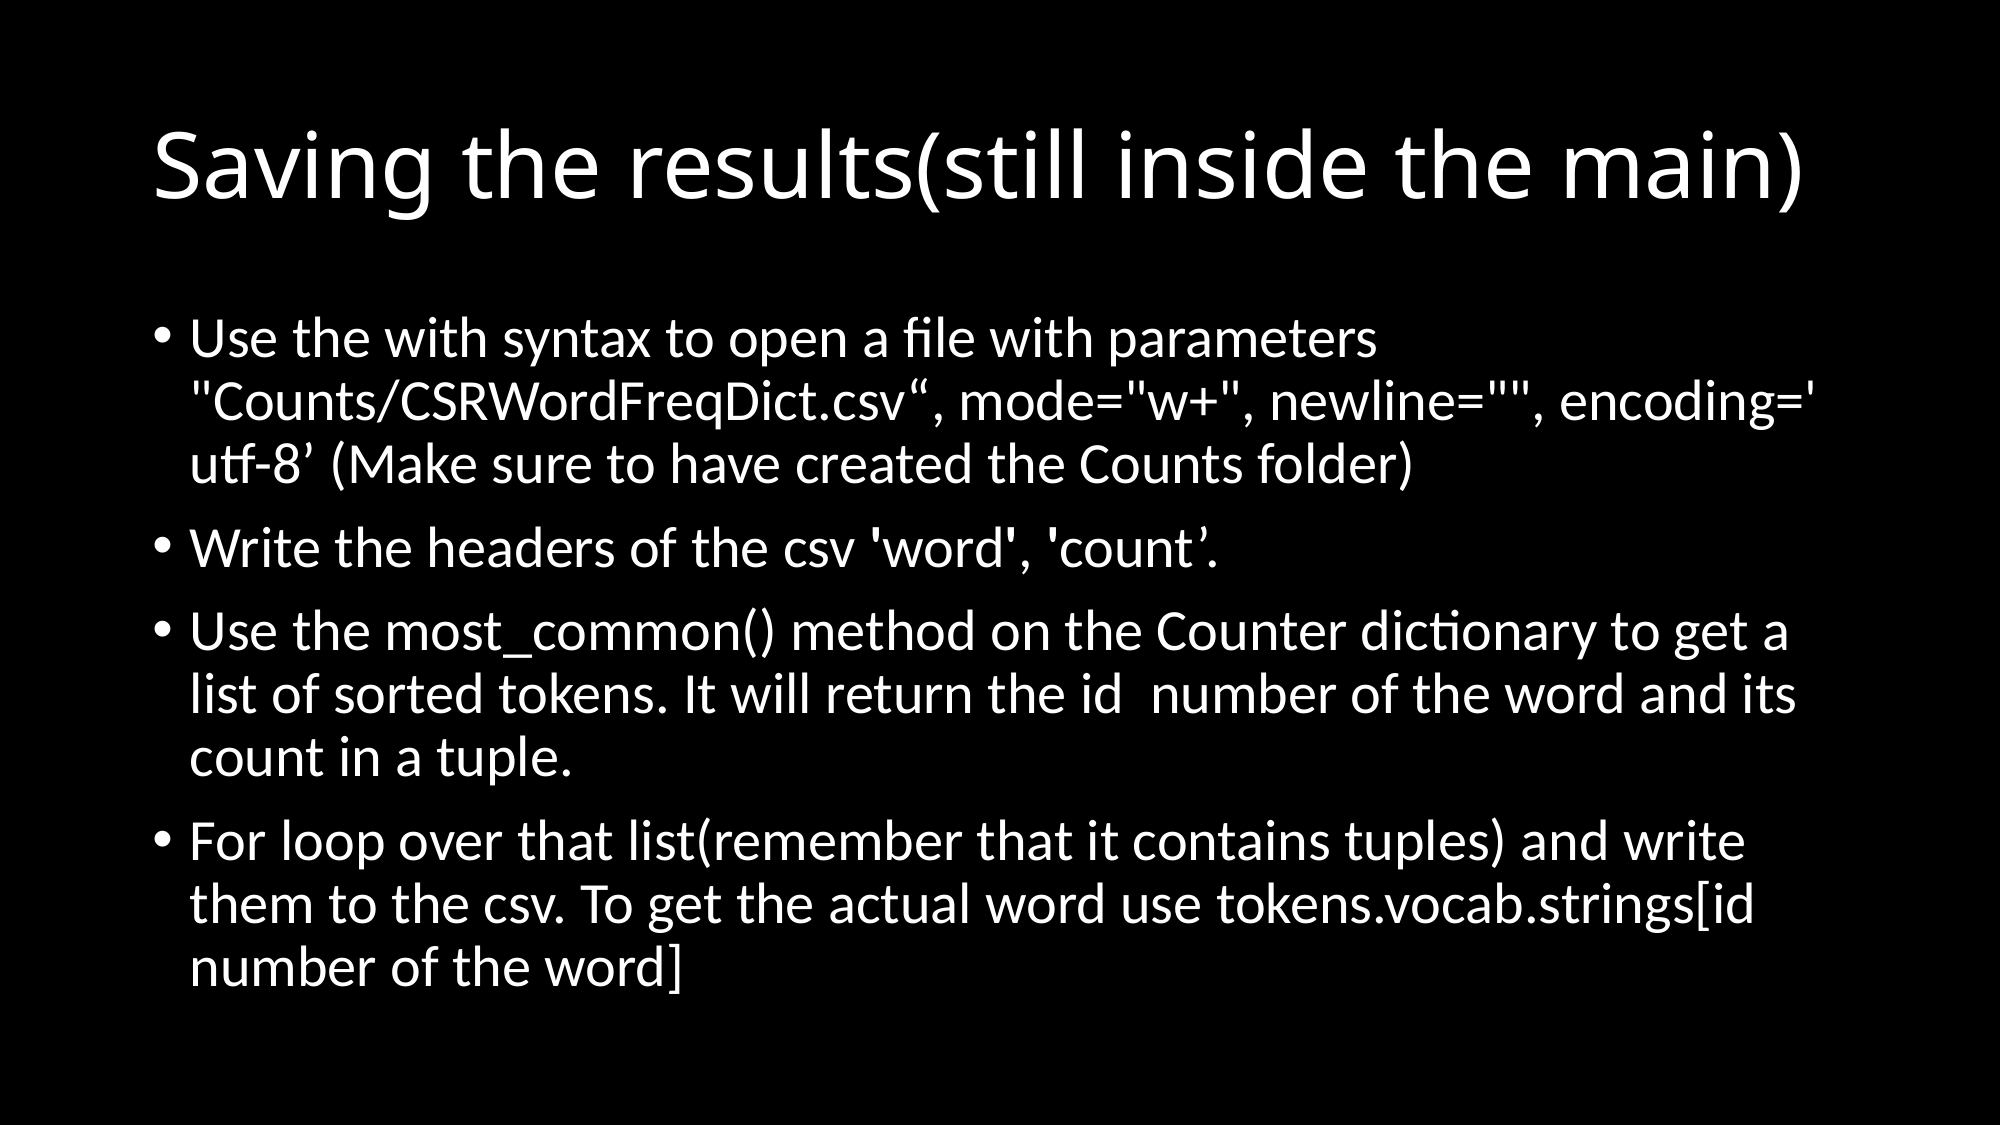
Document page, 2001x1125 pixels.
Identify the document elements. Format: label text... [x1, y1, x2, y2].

title Saving the results(still inside the main) [137, 59, 1863, 278]
list Use the with syntax to open a file with parameters "Counts/CSRWordFreqDict.csv“, mode="w+", newline="", encoding='utf-8’ (Make sure to have created the Counts folder) Write the headers of the csv 'word', 'count’. Use the most_common() method on the Counter dictionary to get a list of sorted tokens. It will return the id number of the word and its count in a tuple. For loop over that list(remember that it contains tuples) and write them to the csv. To get the actual word use tokens.vocab.strings[id number of the word] [137, 299, 1863, 1014]
